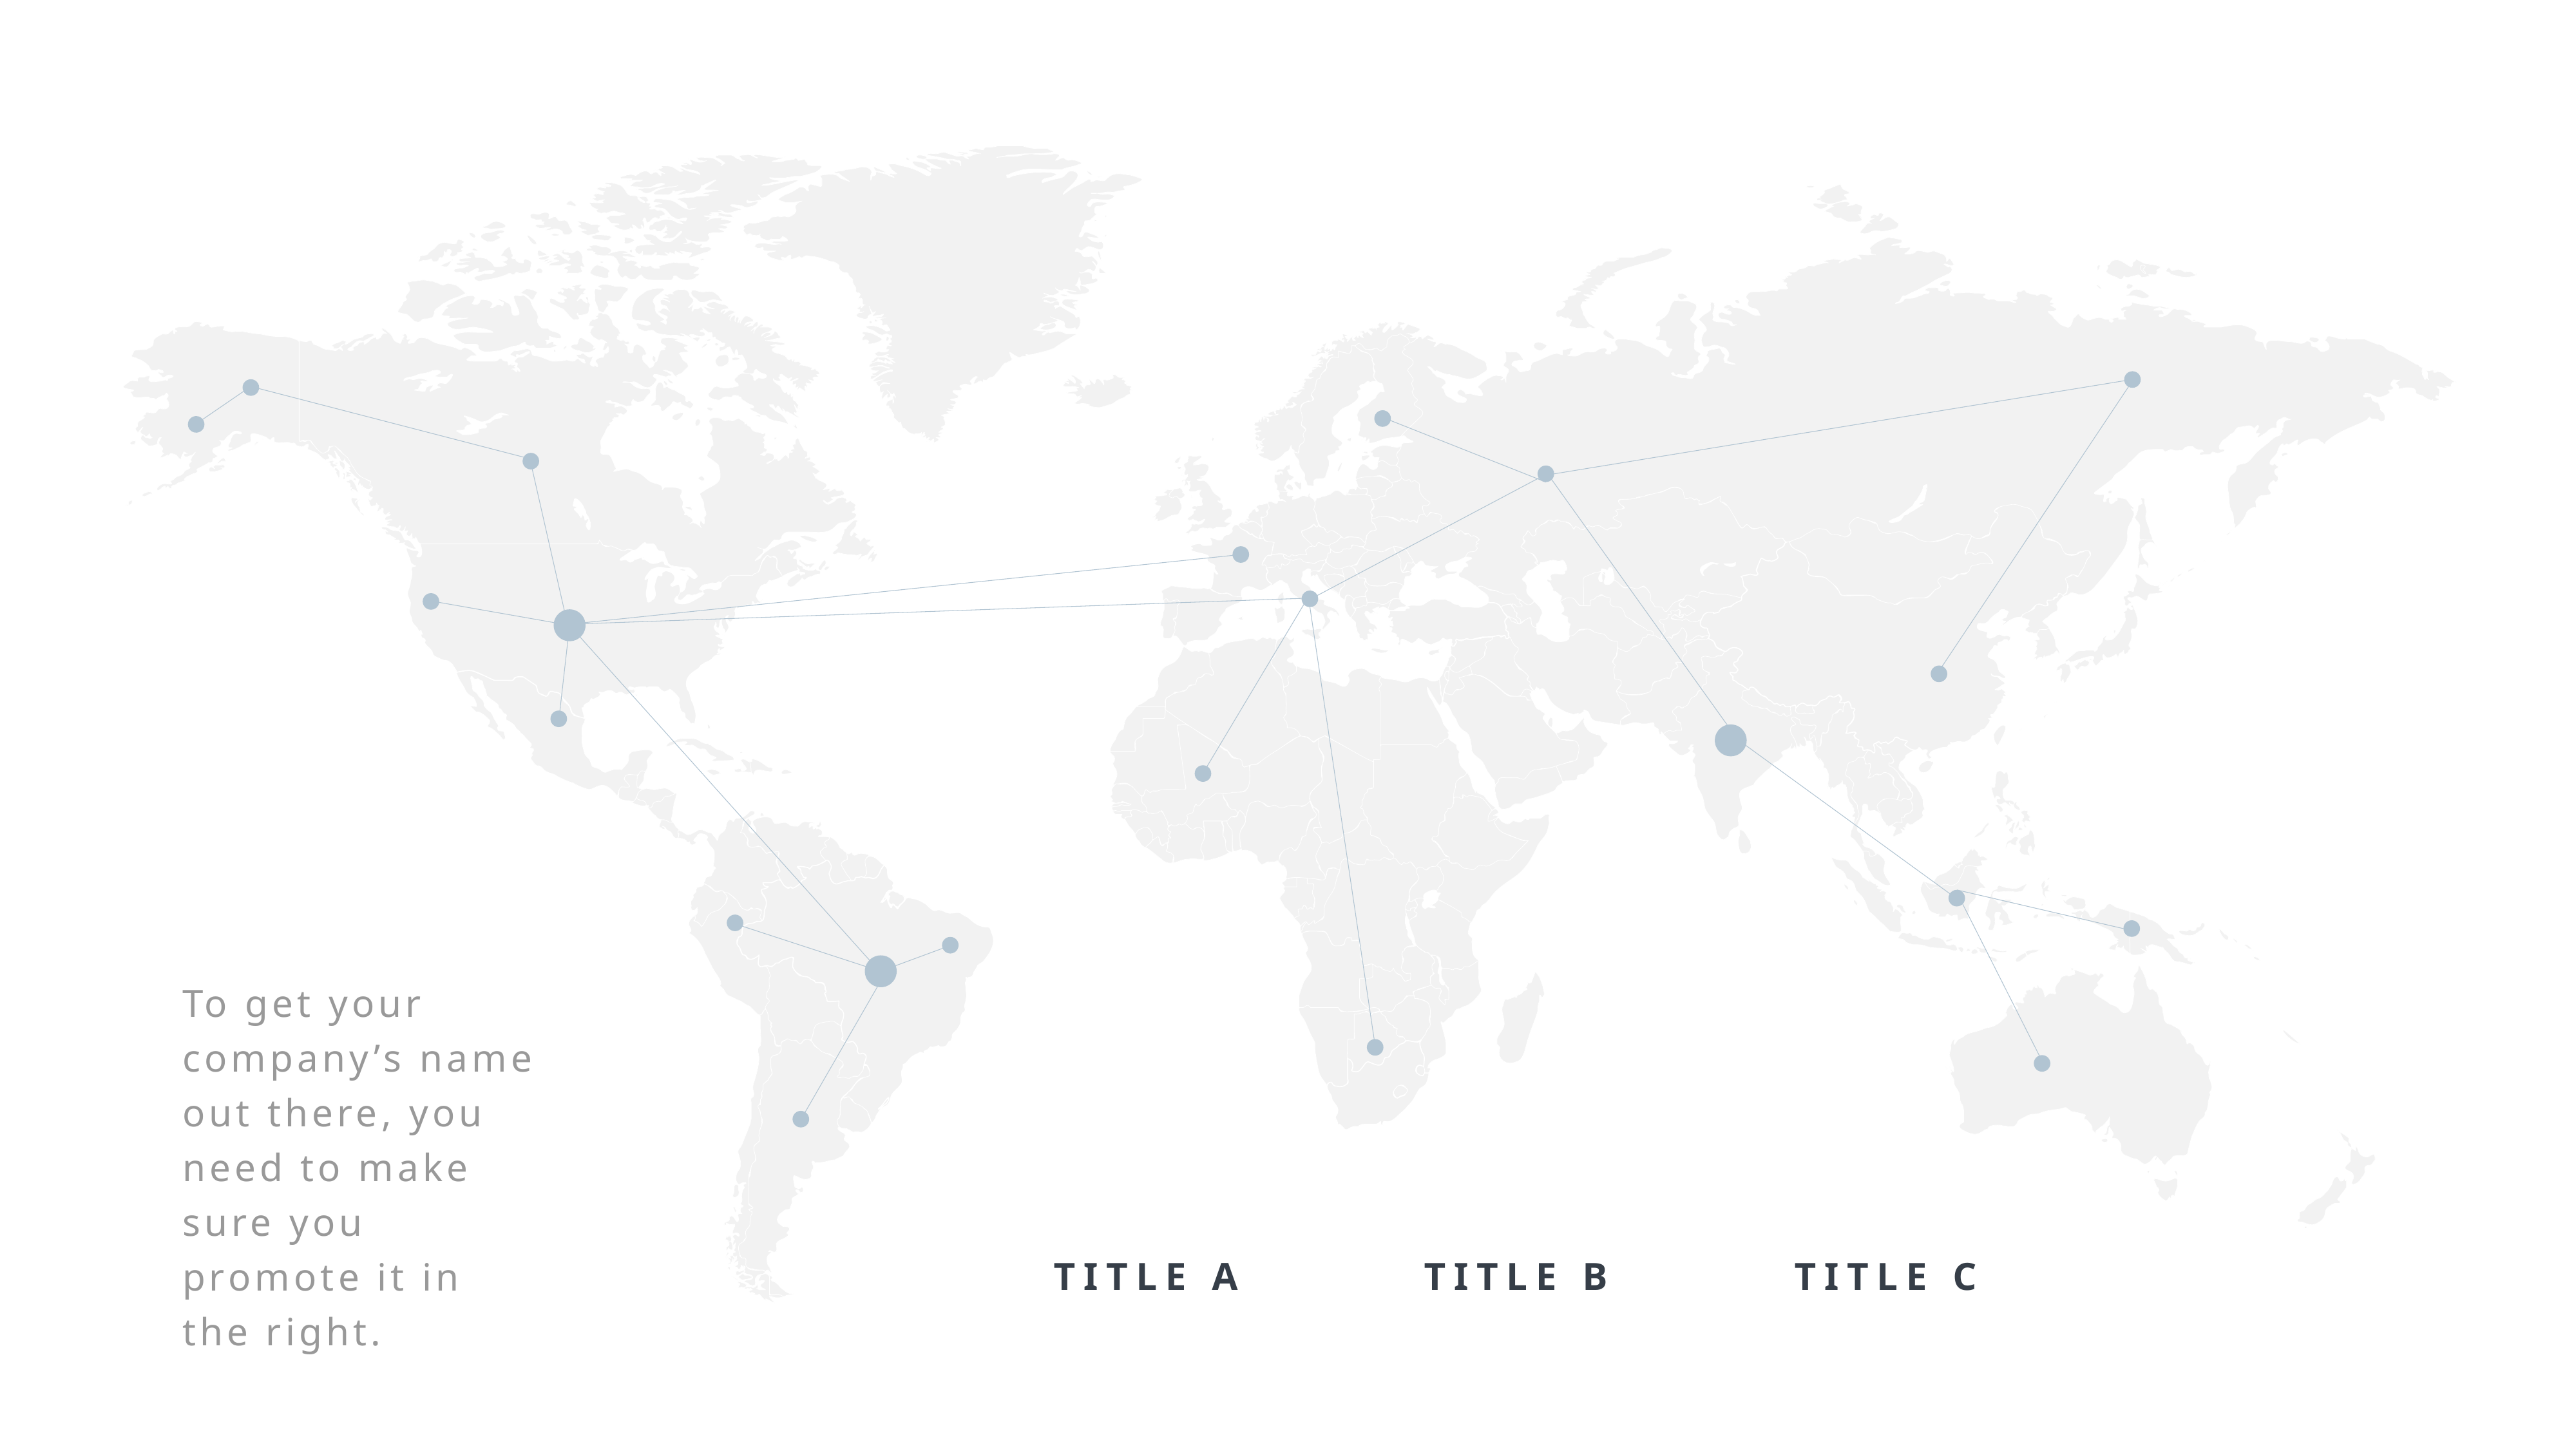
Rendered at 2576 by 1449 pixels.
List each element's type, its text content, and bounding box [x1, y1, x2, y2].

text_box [118, 146, 2458, 1303]
text_box To get your company’s name out there, you need to make sure you promote it in the right. [173, 1303, 555, 1358]
